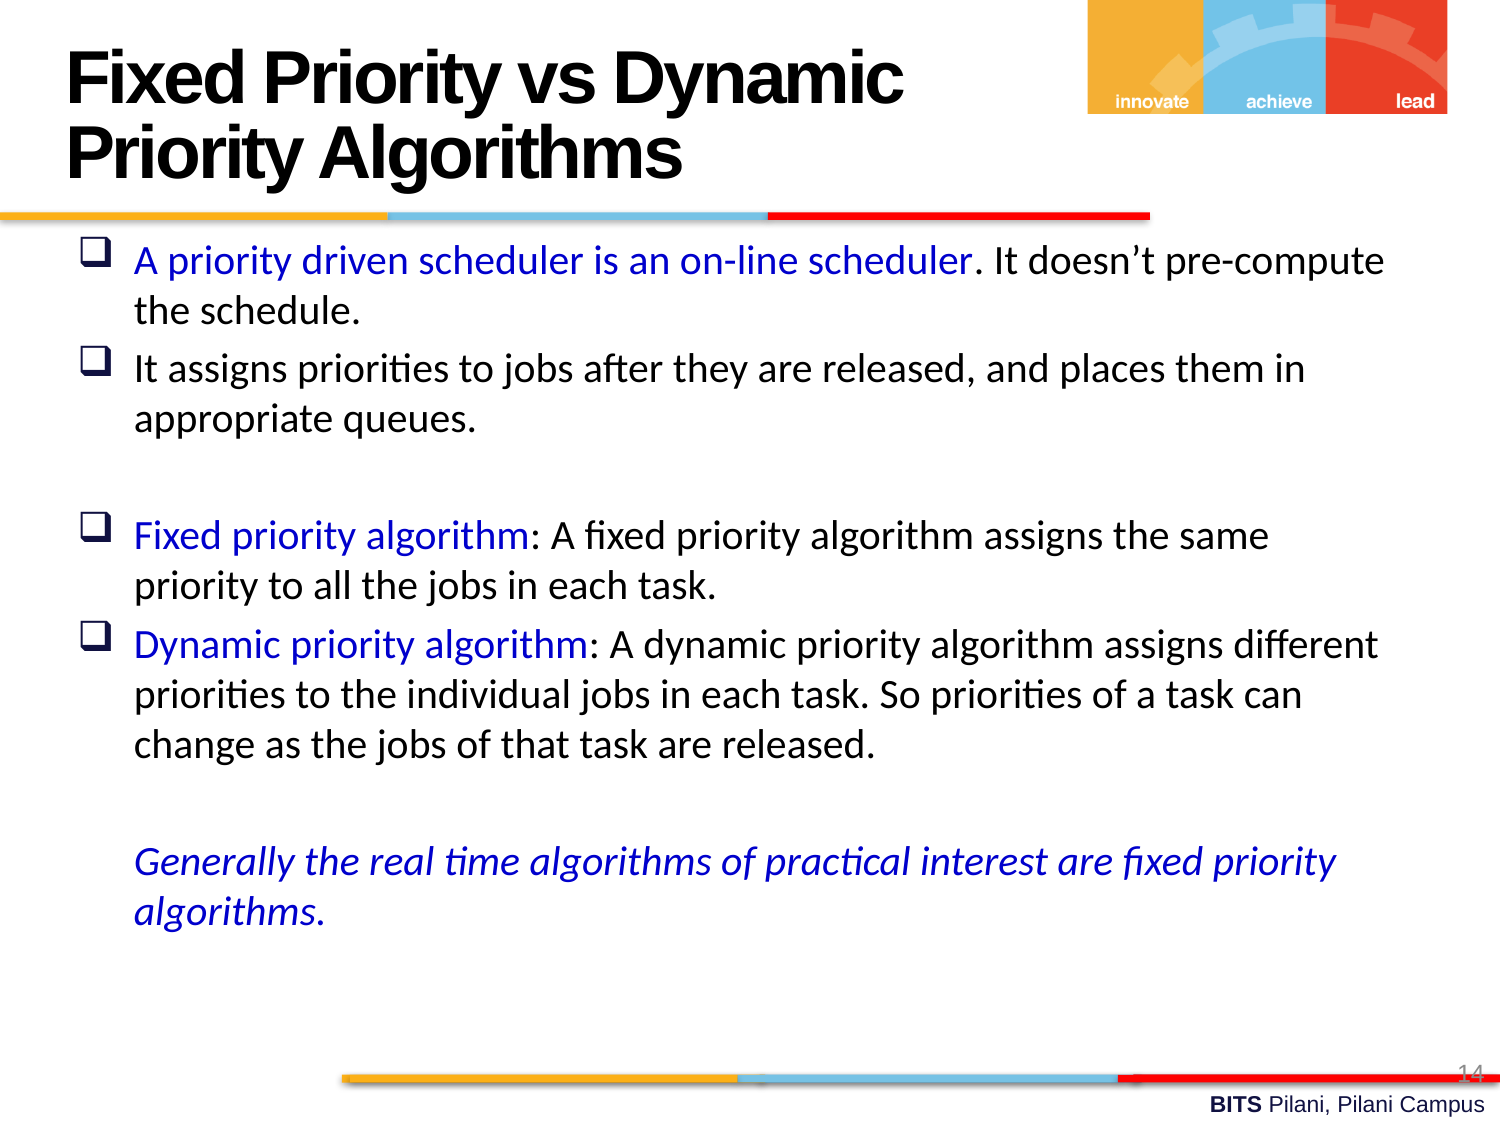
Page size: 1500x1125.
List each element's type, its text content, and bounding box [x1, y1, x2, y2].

picture [1087, 0, 1448, 114]
list A priority driven scheduler is an on-line scheduler. It doesn’t pre-compute the schedule. It assigns priorities to jobs after they are released, and places them in appropriate queues. Fixed priority algorithm: A fixed priority algorithm assigns the same priority to all the jobs in each task. Dynamic priority algorithm: A dynamic priority algorithm assigns different priorities to the individual jobs in each task. So priorities of a task can change as the jobs of that task are released. Generally the real time algorithms of practical interest are fixed priority algorithms. [62, 224, 1413, 1125]
slide_number 14 [1149, 1042, 1500, 1103]
list Fixed Priority vs Dynamic Priority Algorithms [49, 24, 1088, 213]
